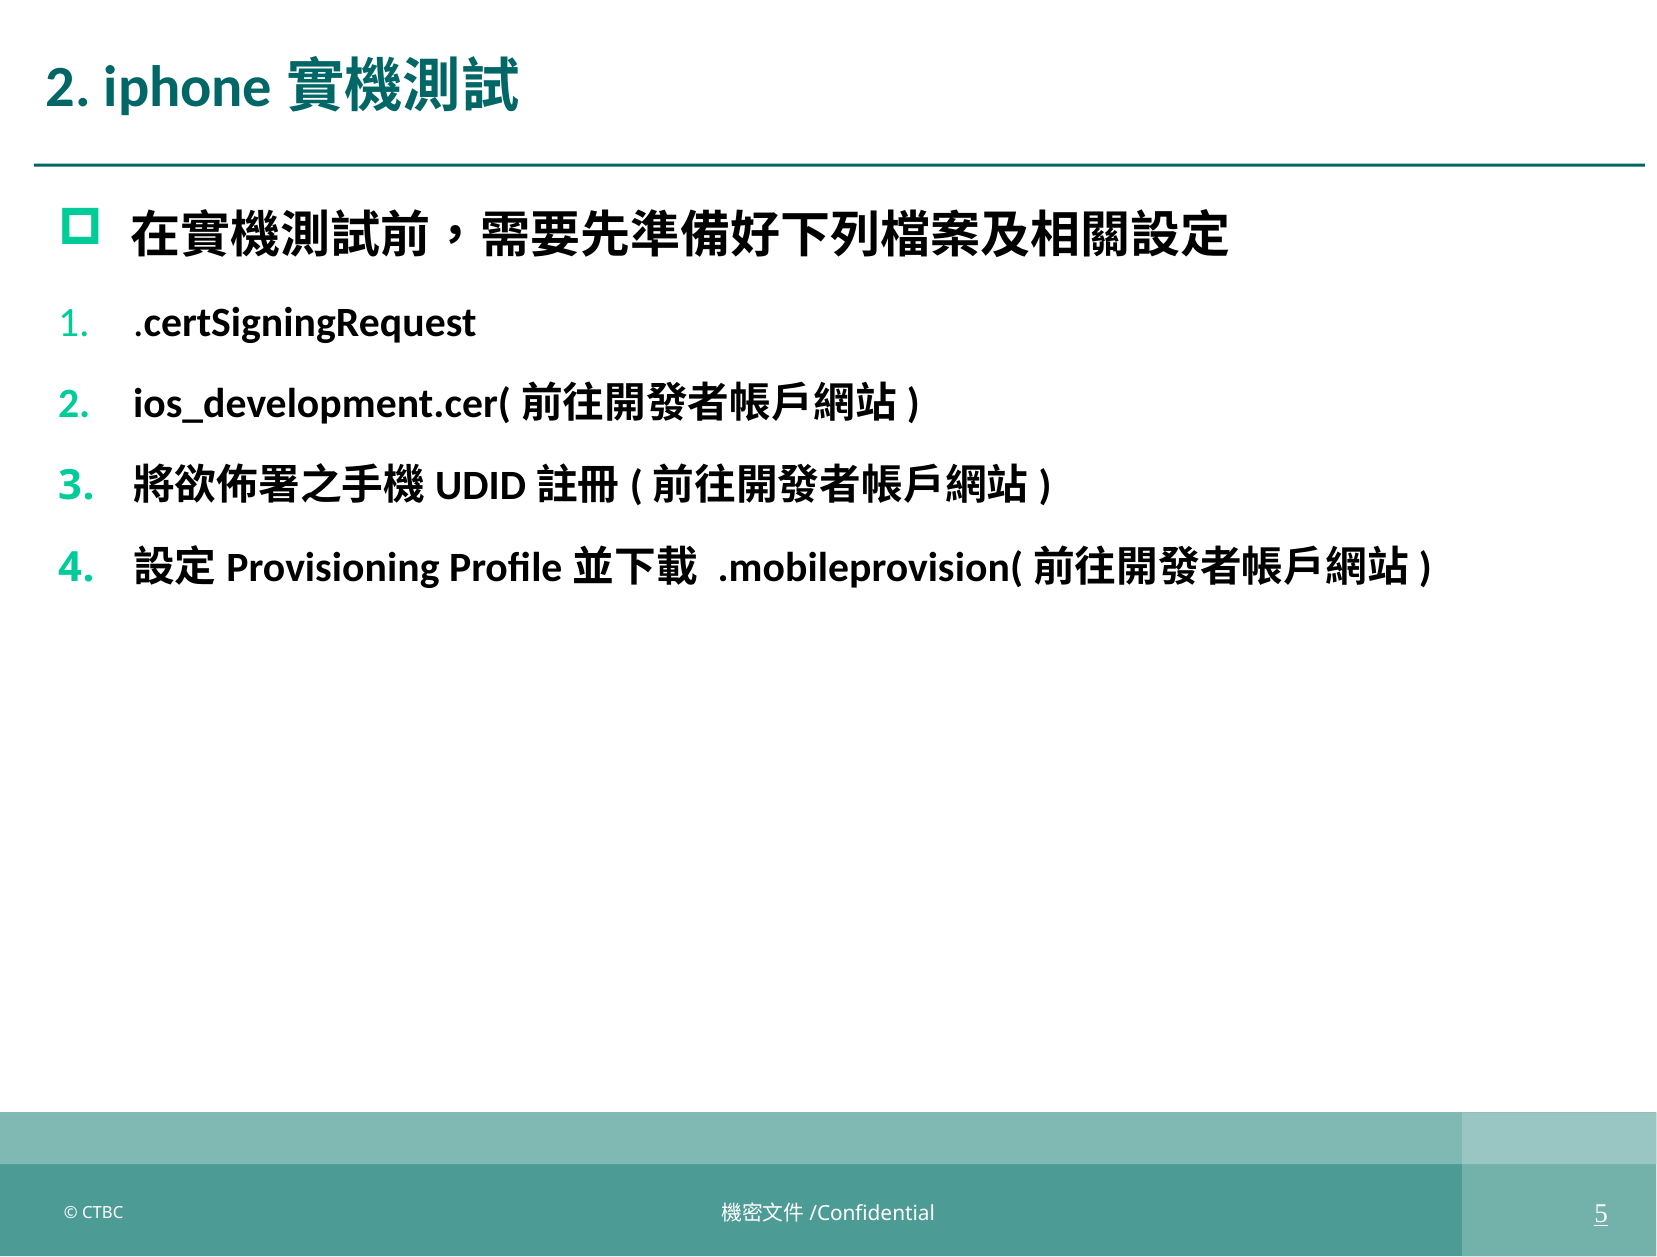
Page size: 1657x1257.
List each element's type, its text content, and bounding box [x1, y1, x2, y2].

title 2. iphone實機測試 [45, 21, 1647, 146]
slide_number 5 [1237, 1178, 1624, 1246]
list 在實機測試前，需要先準備好下列檔案及相關設定 .certSigningRequest ios_development.cer(前往開發者帳戶網站) 將欲佈署之手機UDID註冊(前往開發者帳戶網站) 設定Provisioning Profile並下載 .mobileprovision(前往開發者帳戶網站) [50, 177, 1580, 1086]
